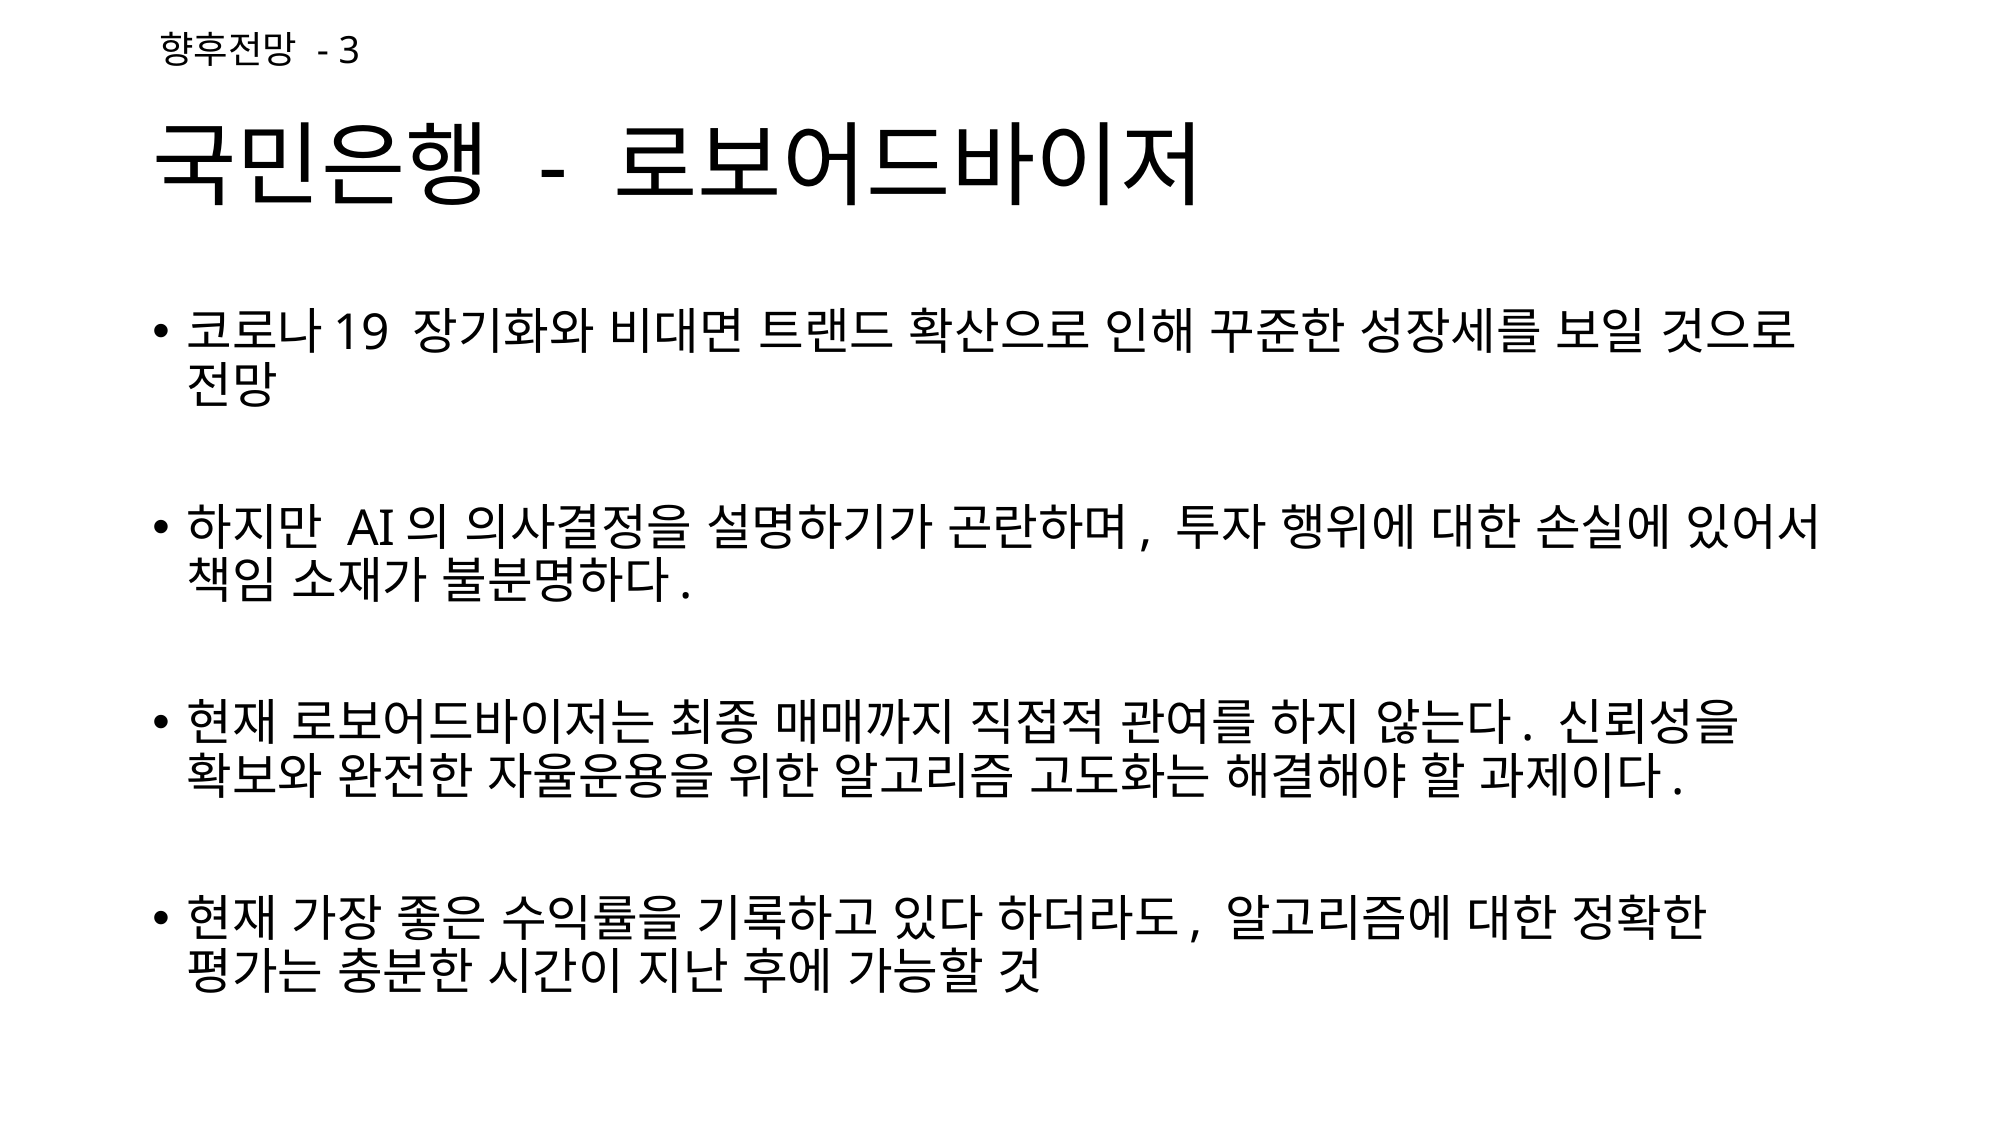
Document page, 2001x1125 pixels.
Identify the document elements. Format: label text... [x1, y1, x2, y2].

list 코로나19 장기화와 비대면 트랜드 확산으로 인해 꾸준한 성장세를 보일 것으로 전망 하지만 AI의 의사결정을 설명하기가 곤란하며, 투자 행위에 대한 손실에 있어서 책임 소재가 불분명하다. 현재 로보어드바이저는 최종 매매까지 직접적 관여를 하지 않는다. 신뢰성을 확보와 완전한 자율운용을 위한 알고리즘 고도화는 해결해야 할 과제이다. 현재 가장 좋은 수익률을 기록하고 있다 하더라도, 알고리즘에 대한 정확한 평가는 충분한 시간이 지난 후에 가능할 것 [137, 299, 1863, 1014]
text_box 향후전망 - 3 [144, 18, 376, 79]
text_box 국민은행 - 로보어드바이저 [137, 59, 1863, 278]
